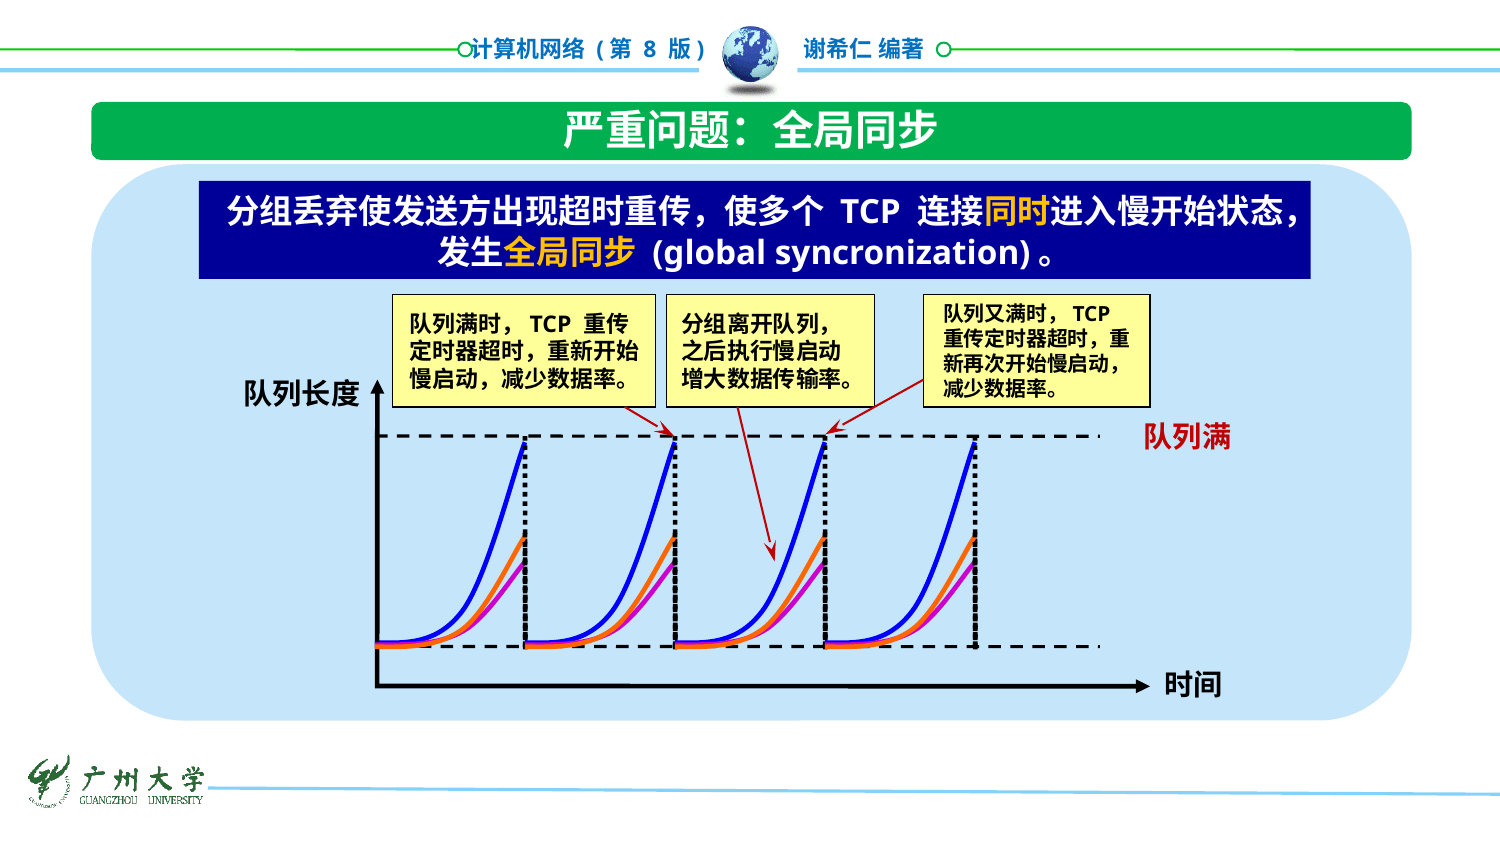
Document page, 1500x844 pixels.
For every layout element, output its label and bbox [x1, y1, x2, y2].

picture [28, 754, 204, 808]
picture [720, 24, 780, 96]
text_box [89, 96, 1414, 723]
